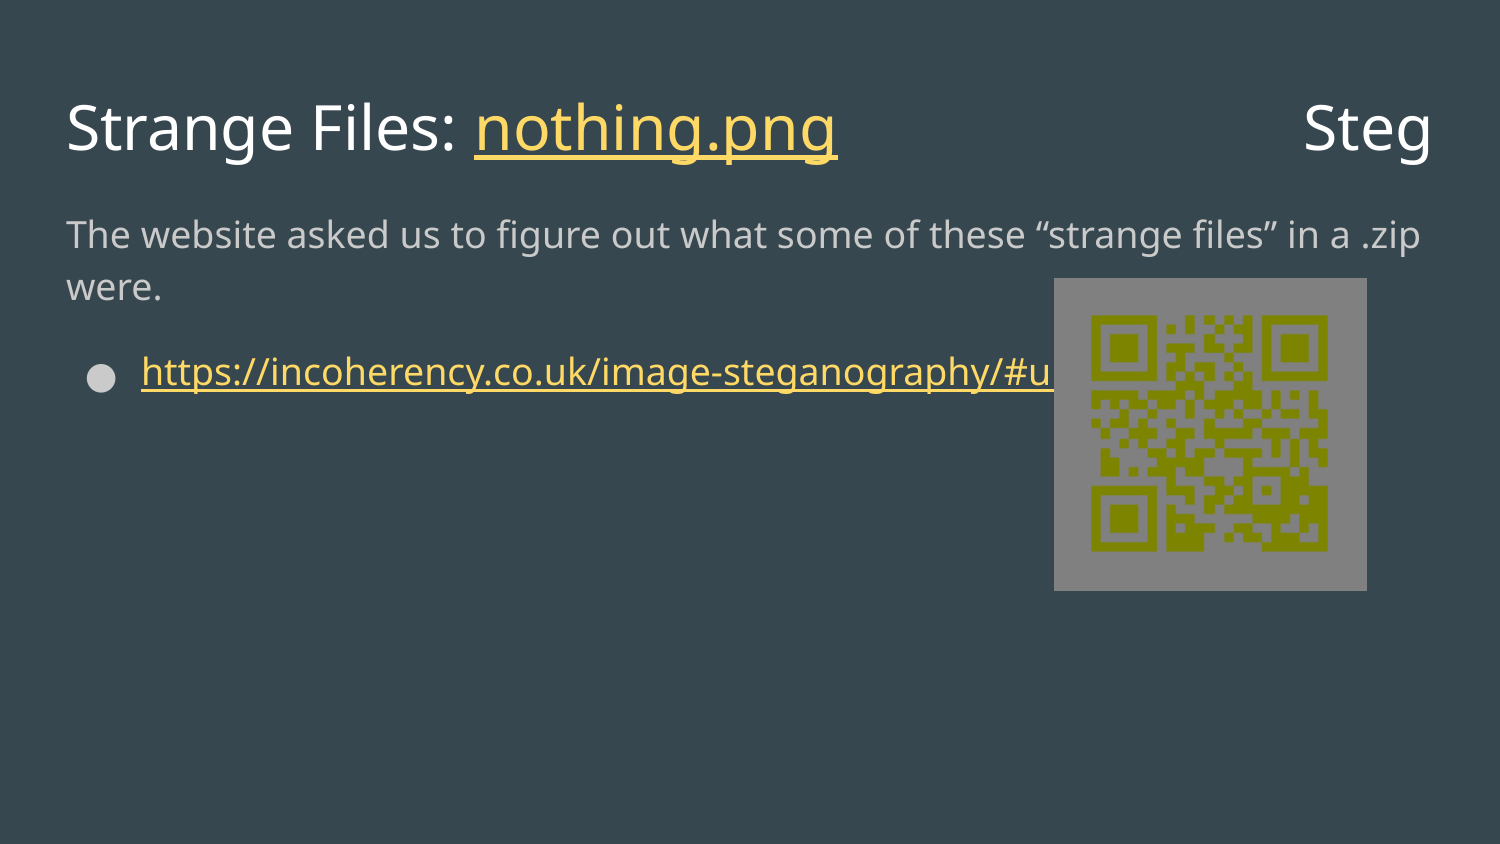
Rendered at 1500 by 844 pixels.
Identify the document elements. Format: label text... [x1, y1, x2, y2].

list The website asked us to figure out what some of these “strange files” in a .zip were. https://incoherency.co.uk/image-steganography/#unhide [51, 189, 1449, 750]
picture [1054, 277, 1368, 591]
text_box Steg [1134, 72, 1449, 167]
title Strange Files: nothing.png [51, 72, 1134, 167]
